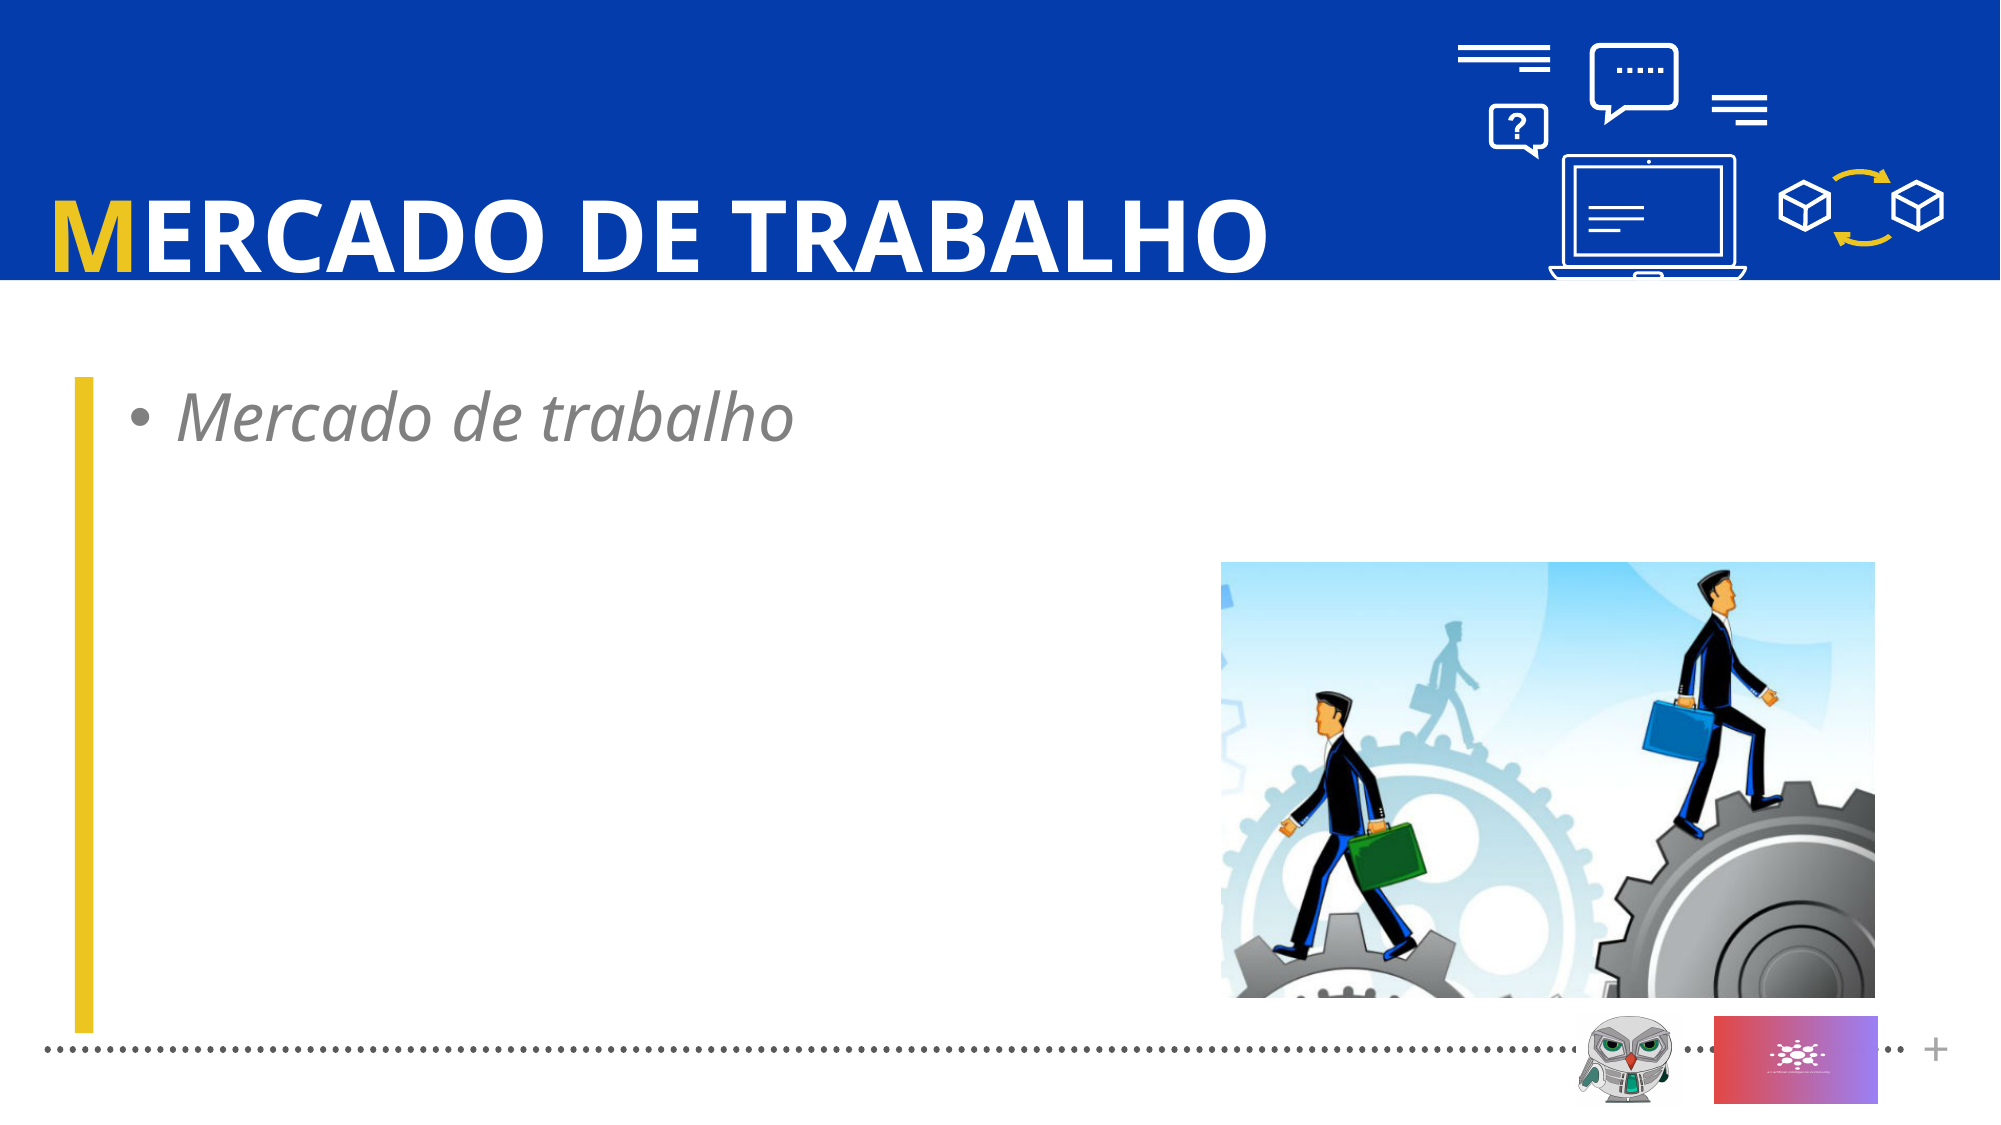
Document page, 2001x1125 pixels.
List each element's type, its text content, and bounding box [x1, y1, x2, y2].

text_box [1458, 44, 1551, 72]
picture [1221, 562, 1875, 998]
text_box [1488, 103, 1549, 160]
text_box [1832, 168, 1892, 247]
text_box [45, 1007, 1984, 1084]
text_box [1711, 95, 1768, 126]
text_box MERCADO DE TRABALHO [31, 140, 1288, 300]
text_box [74, 376, 94, 1007]
picture [1576, 1013, 1682, 1108]
text_box [0, 0, 2000, 281]
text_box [1778, 179, 1831, 232]
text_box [1548, 154, 1748, 281]
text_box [1892, 179, 1944, 232]
picture [1714, 1016, 1878, 1104]
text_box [1589, 42, 1679, 126]
text_box Mercado de trabalho [113, 377, 1969, 464]
